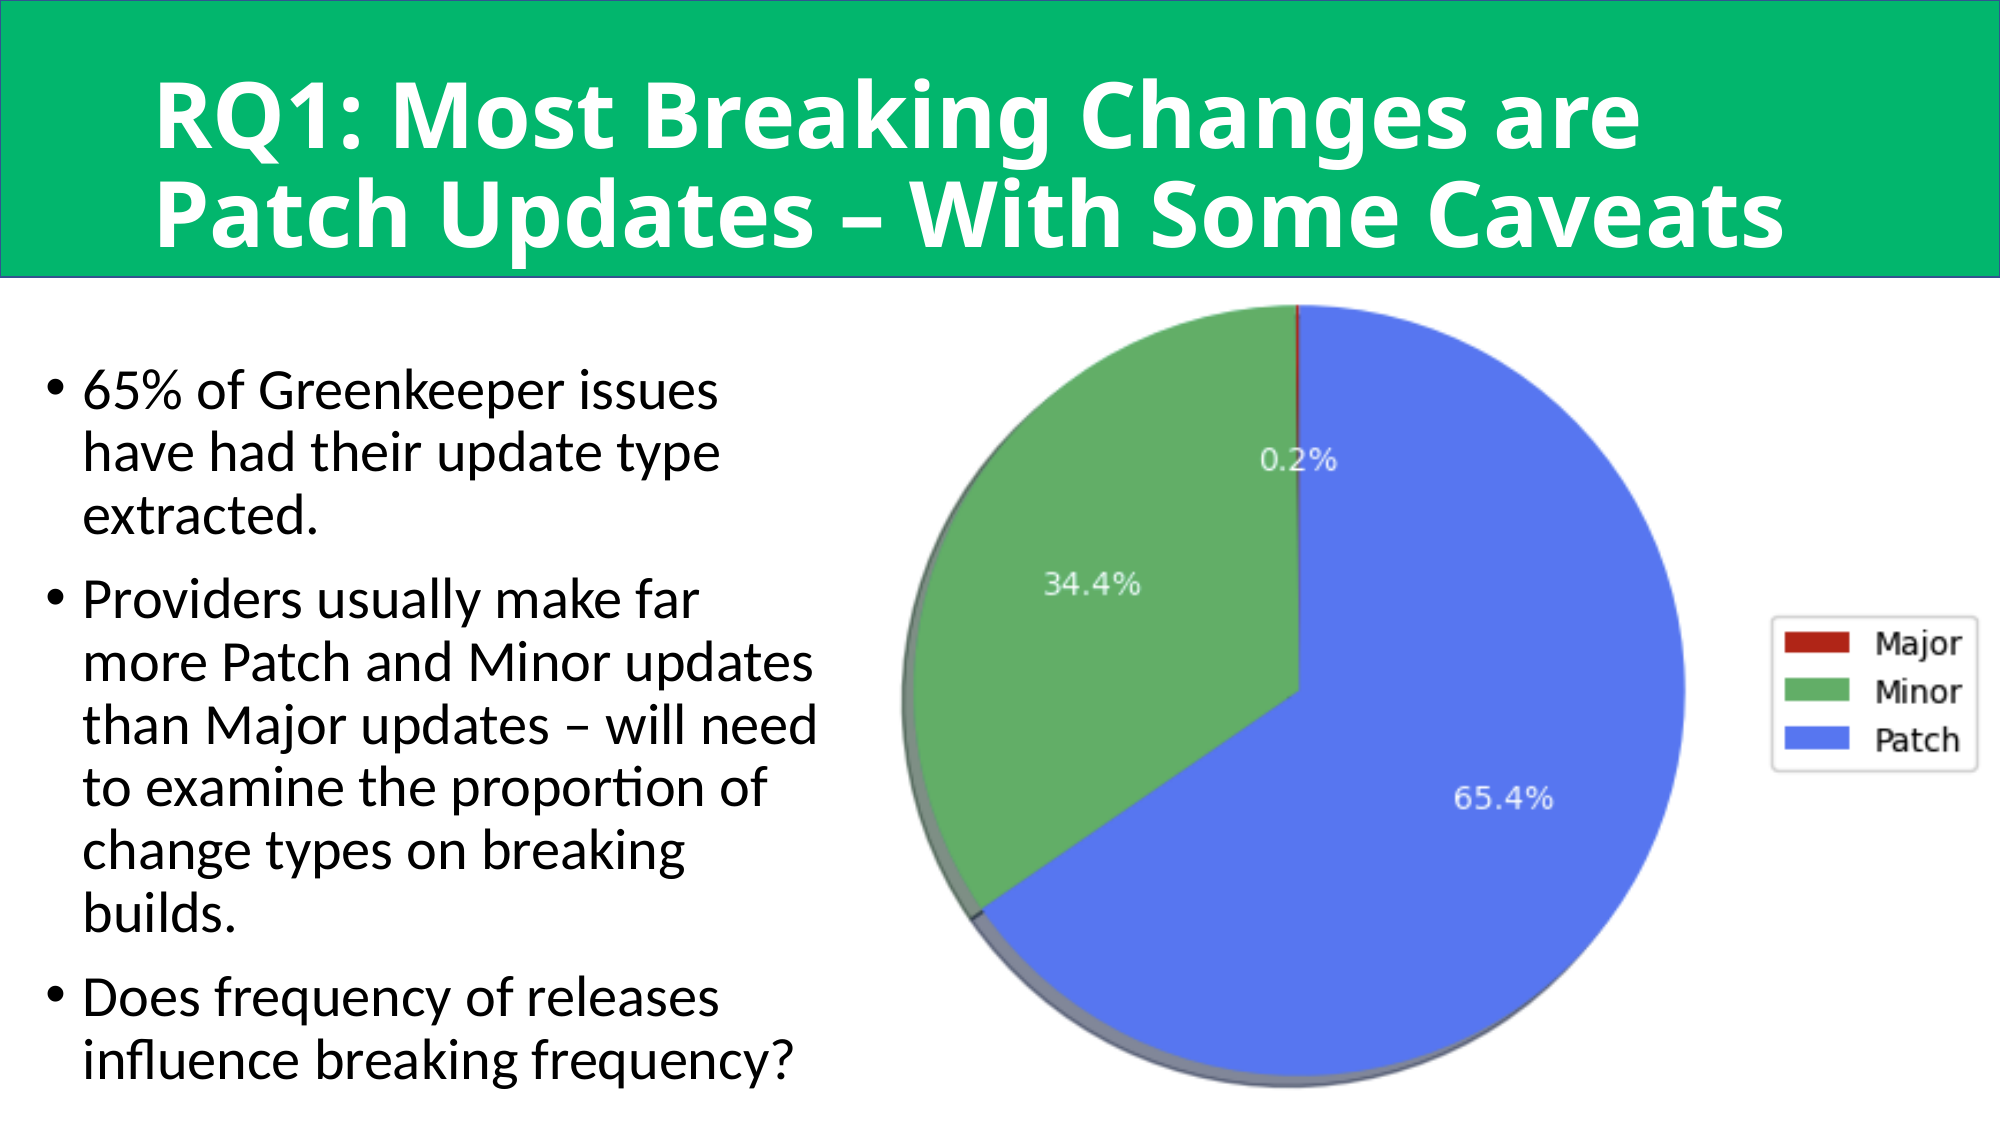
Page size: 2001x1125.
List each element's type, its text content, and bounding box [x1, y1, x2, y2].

picture [891, 294, 1993, 1100]
text_box [0, 0, 2000, 278]
title RQ1: Most Breaking Changes are Patch Updates – With Some Caveats [137, 59, 1863, 278]
list 65% of Greenkeeper issues have had their update type extracted. Providers usually make far more Patch and Minor updates than Major updates – will need to examine the proportion of change types on breaking builds. Does frequency of releases influence breaking frequency? [30, 351, 838, 1100]
